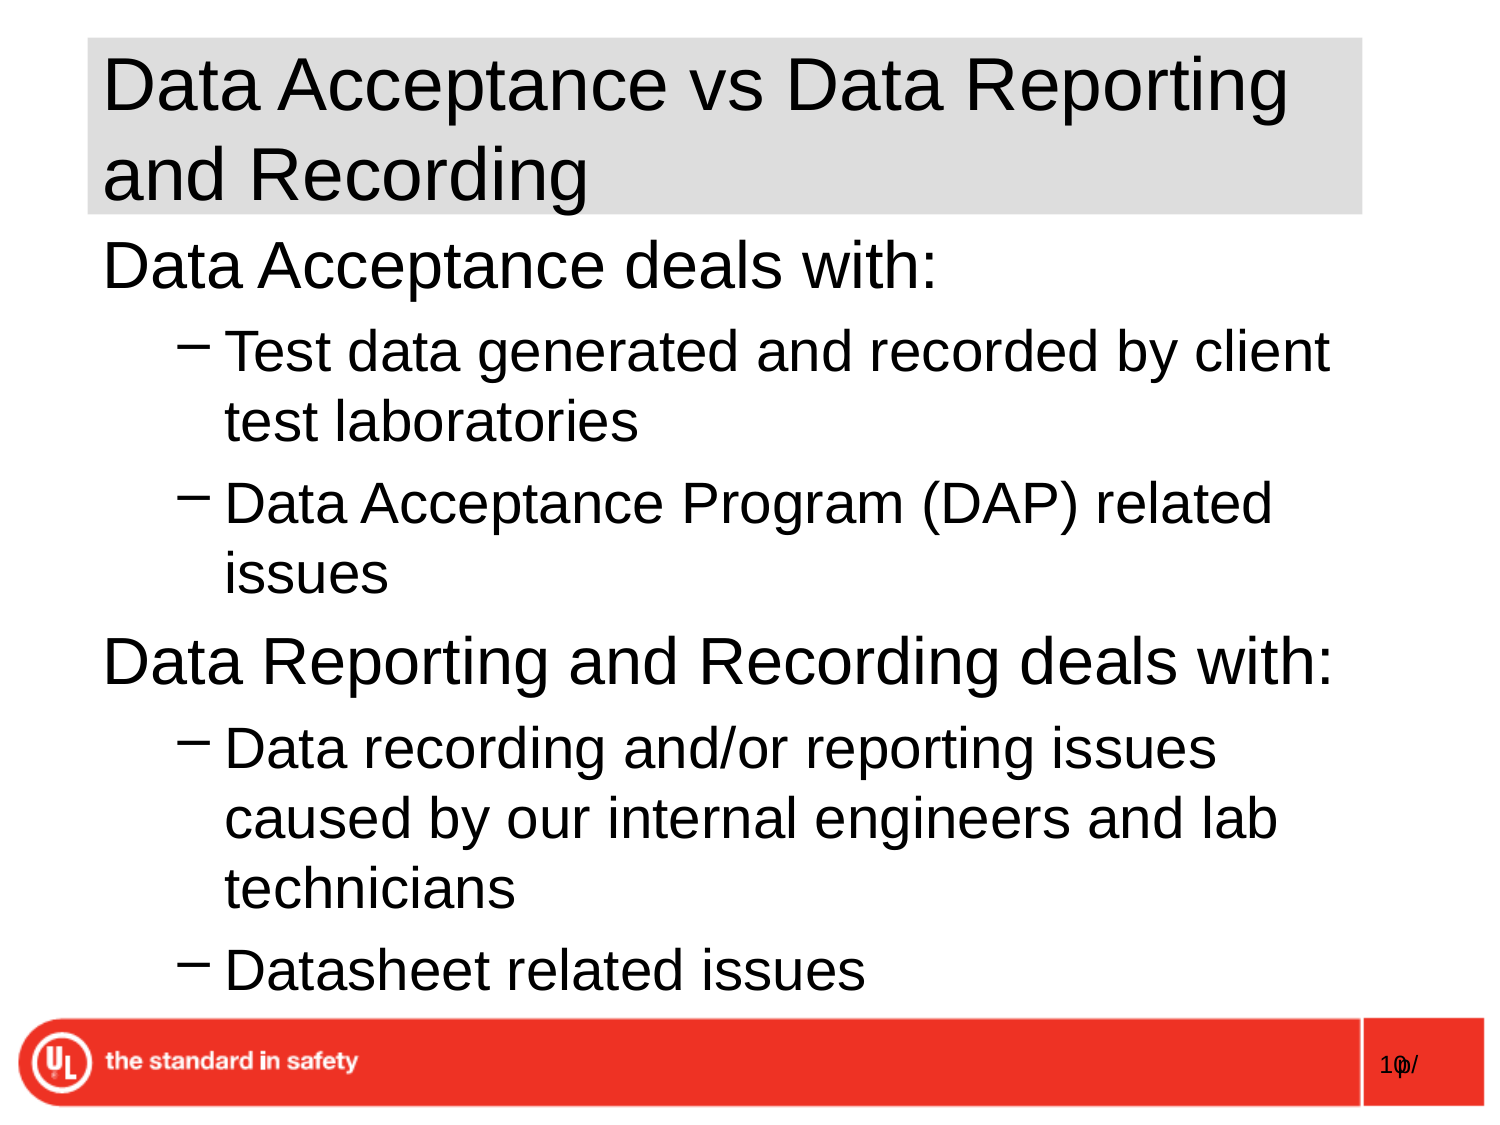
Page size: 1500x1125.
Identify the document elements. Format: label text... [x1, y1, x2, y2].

title Data Acceptance vs Data Reporting and Recording [87, 37, 1363, 214]
picture [0, 1001, 1500, 1125]
list Data Acceptance deals with: Test data generated and recorded by client test laboratories Data Acceptance Program (DAP) related issues Data Reporting and Recording deals with: Data recording and/or reporting issues caused by our internal engineers and lab technicians Datasheet related issues [87, 214, 1388, 1040]
